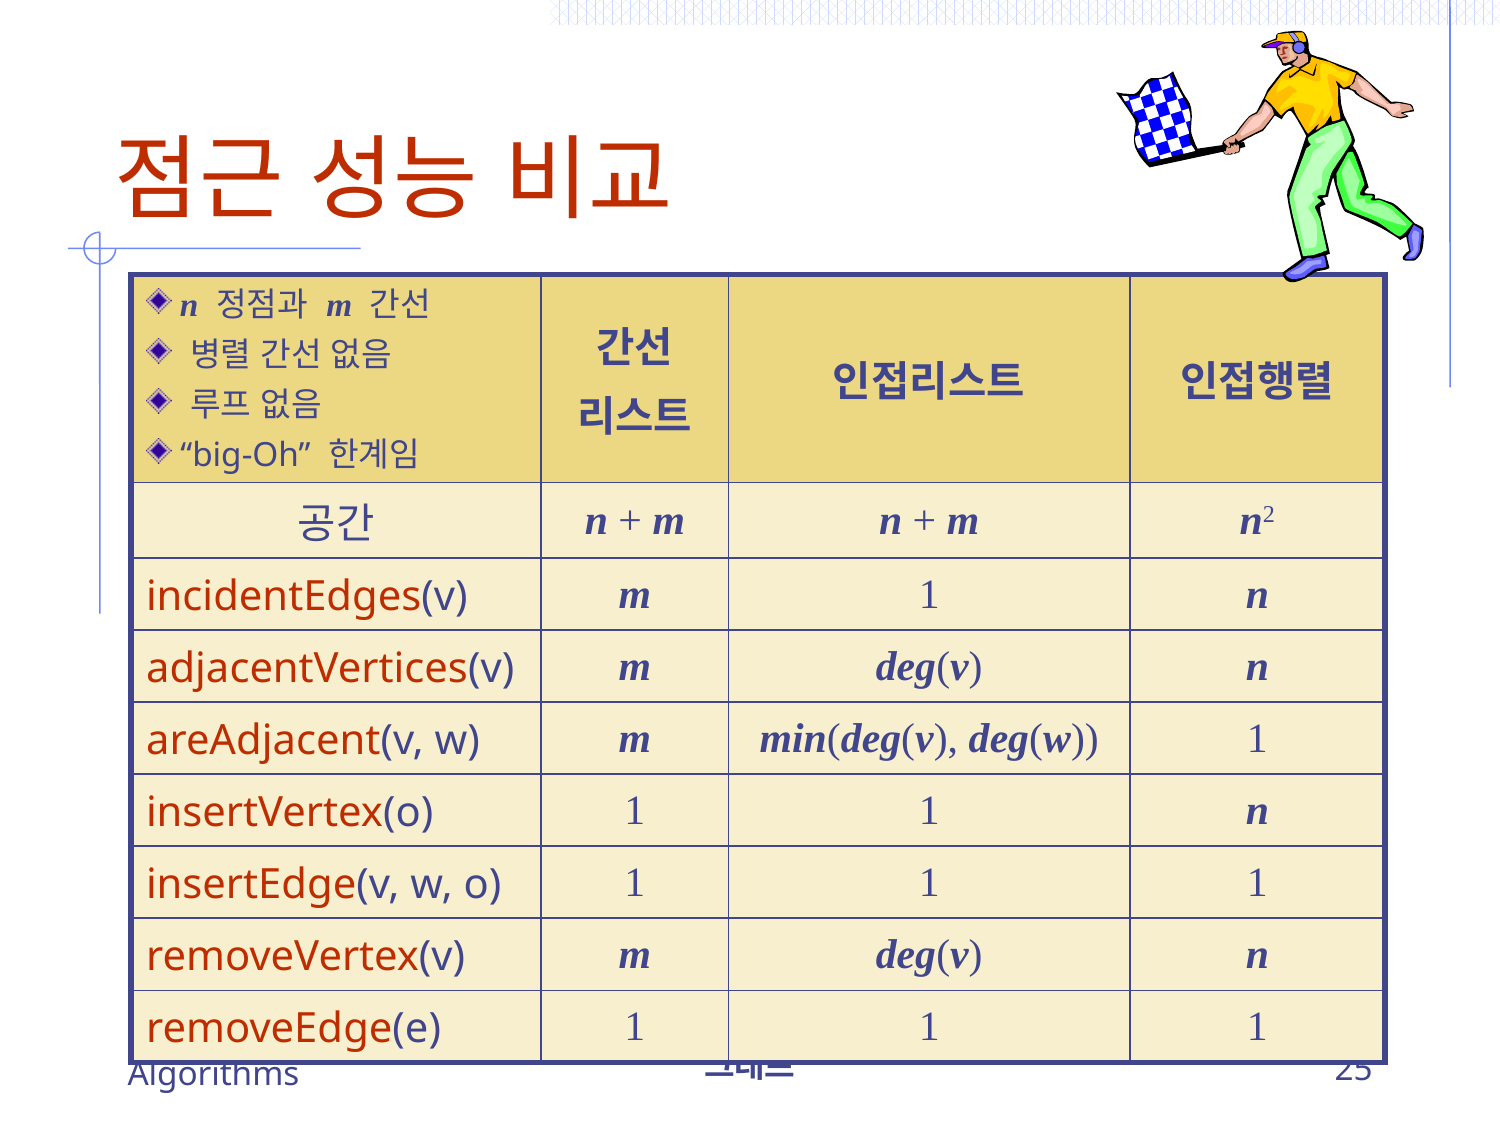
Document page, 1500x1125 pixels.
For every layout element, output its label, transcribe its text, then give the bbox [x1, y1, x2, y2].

picture [146, 438, 172, 464]
table_cell areAdjacent(v, w) [134, 703, 540, 773]
table_cell 1 [729, 559, 1129, 629]
table_cell 1 [542, 847, 728, 917]
table_cell n [1131, 919, 1382, 990]
picture [146, 338, 172, 364]
table_cell 1 [729, 847, 1129, 917]
table_header 간선 리스트 [542, 277, 728, 482]
table_cell 1 [729, 775, 1129, 845]
slide_number 25 [1074, 1065, 1388, 1101]
table_cell m [542, 559, 728, 629]
table_cell removeEdge(e) [134, 991, 540, 1060]
table_cell 1 [542, 991, 728, 1060]
picture [146, 388, 172, 414]
table_cell removeVertex(v) [134, 919, 540, 990]
table_cell 1 [542, 775, 728, 845]
table_cell 공간 [134, 483, 540, 557]
table_cell 1 [1131, 847, 1382, 917]
table_cell n [1131, 631, 1382, 701]
footer 그래프 [512, 1065, 988, 1101]
table_cell n [1131, 775, 1382, 845]
table_cell min(deg(v), deg(w)) [729, 703, 1129, 773]
table_cell incidentEdges(v) [134, 559, 540, 629]
table_cell 1 [1131, 991, 1382, 1060]
slide_number Algorithms [112, 1024, 469, 1101]
table_cell n2 [1131, 483, 1382, 557]
table_cell deg(v) [729, 631, 1129, 701]
table_cell insertVertex(o) [134, 775, 540, 845]
title 점근 성능 비교 [99, 49, 1110, 238]
table_header 인접행렬 [1131, 290, 1382, 482]
table_header n 정점과 m 간선 병렬 간선 없음 루프 없음 “big-Oh” 한계임 [134, 277, 540, 482]
table_cell m [542, 919, 728, 990]
table_cell m [542, 631, 728, 701]
table_cell n + m [729, 483, 1129, 557]
table_cell n [1131, 559, 1382, 629]
table_cell m [542, 703, 728, 773]
table_cell insertEdge(v, w, o) [134, 847, 540, 917]
table_cell adjacentVertices(v) [134, 631, 540, 701]
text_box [1115, 30, 1425, 283]
table_cell n + m [542, 483, 728, 557]
table_cell 1 [729, 991, 1129, 1060]
picture [146, 288, 172, 314]
table_cell deg(v) [729, 919, 1129, 990]
table_header 인접리스트 [729, 277, 1129, 482]
table_cell 1 [1131, 703, 1382, 773]
